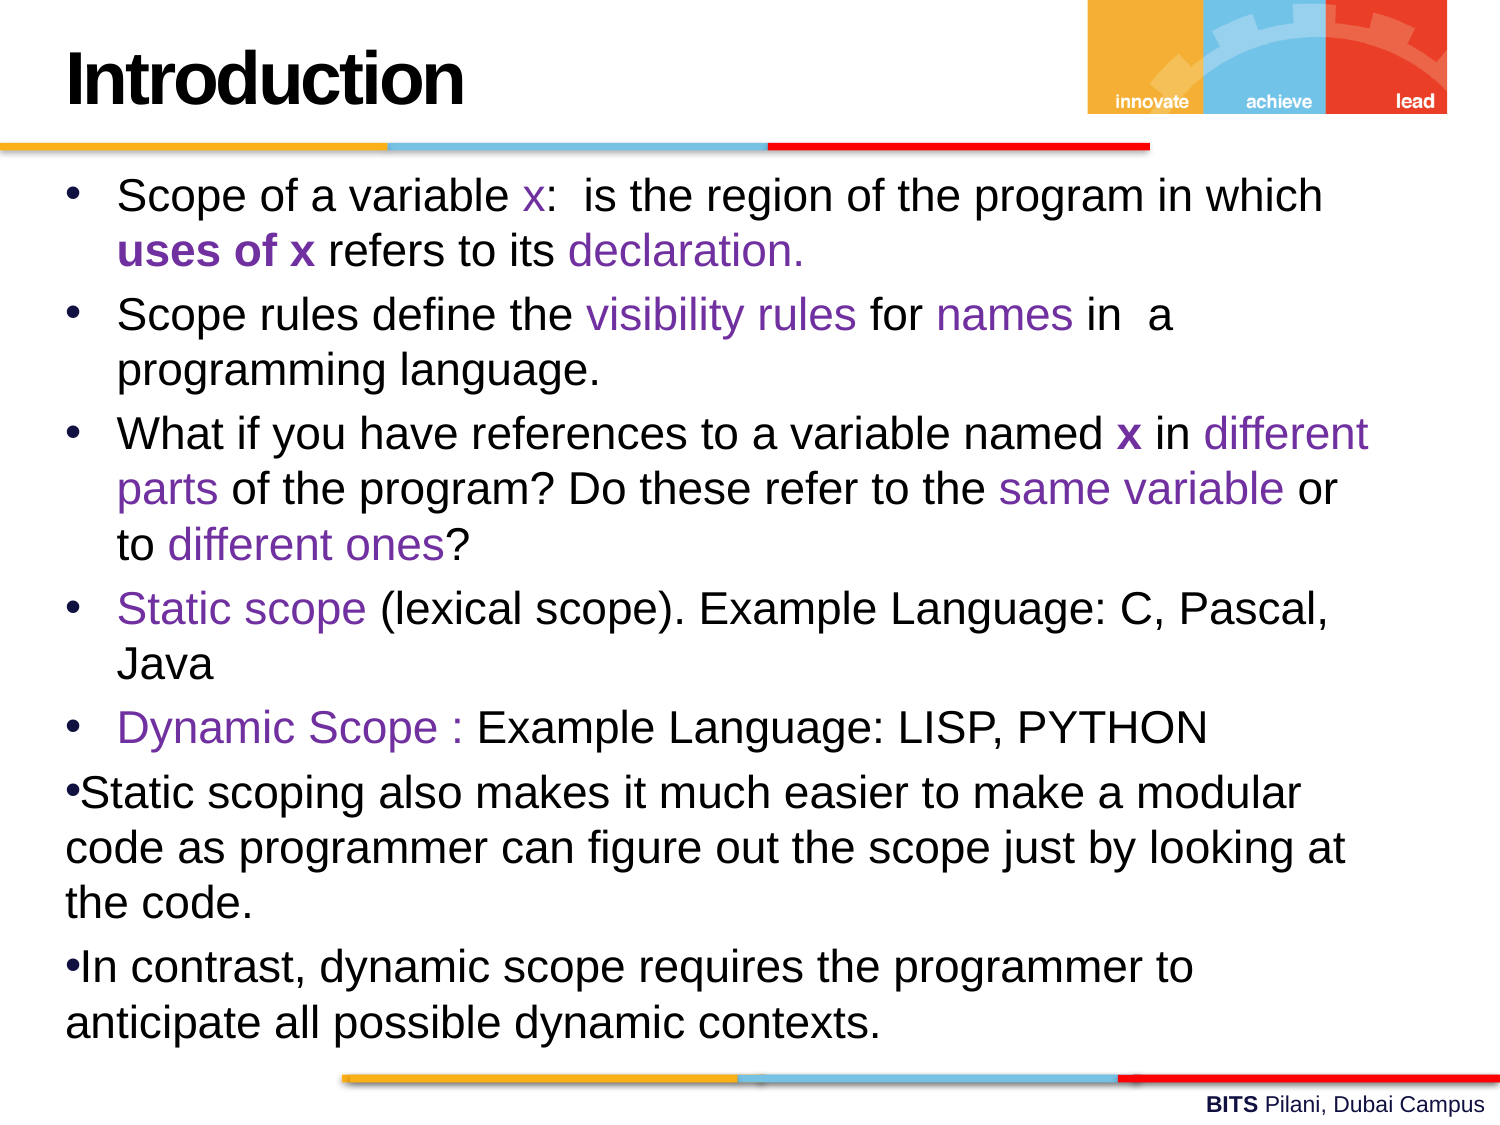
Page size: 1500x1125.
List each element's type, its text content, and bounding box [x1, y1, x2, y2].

picture [1087, 0, 1448, 114]
list Scope of a variable x: is the region of the program in which uses of x refers to its declaration. Scope rules define the visibility rules for names in a programming language. What if you have references to a variable named x in different parts of the program? Do these refer to the same variable or to different ones? Static scope (lexical scope). Example Language: C, Pascal, Java Dynamic Scope : Example Language: LISP, PYTHON Static scoping also makes it much easier to make a modular code as programmer can figure out the scope just by looking at the code. In contrast, dynamic scope requires the programmer to anticipate all possible dynamic contexts. [50, 157, 1400, 1063]
list Introduction [50, 24, 1088, 139]
